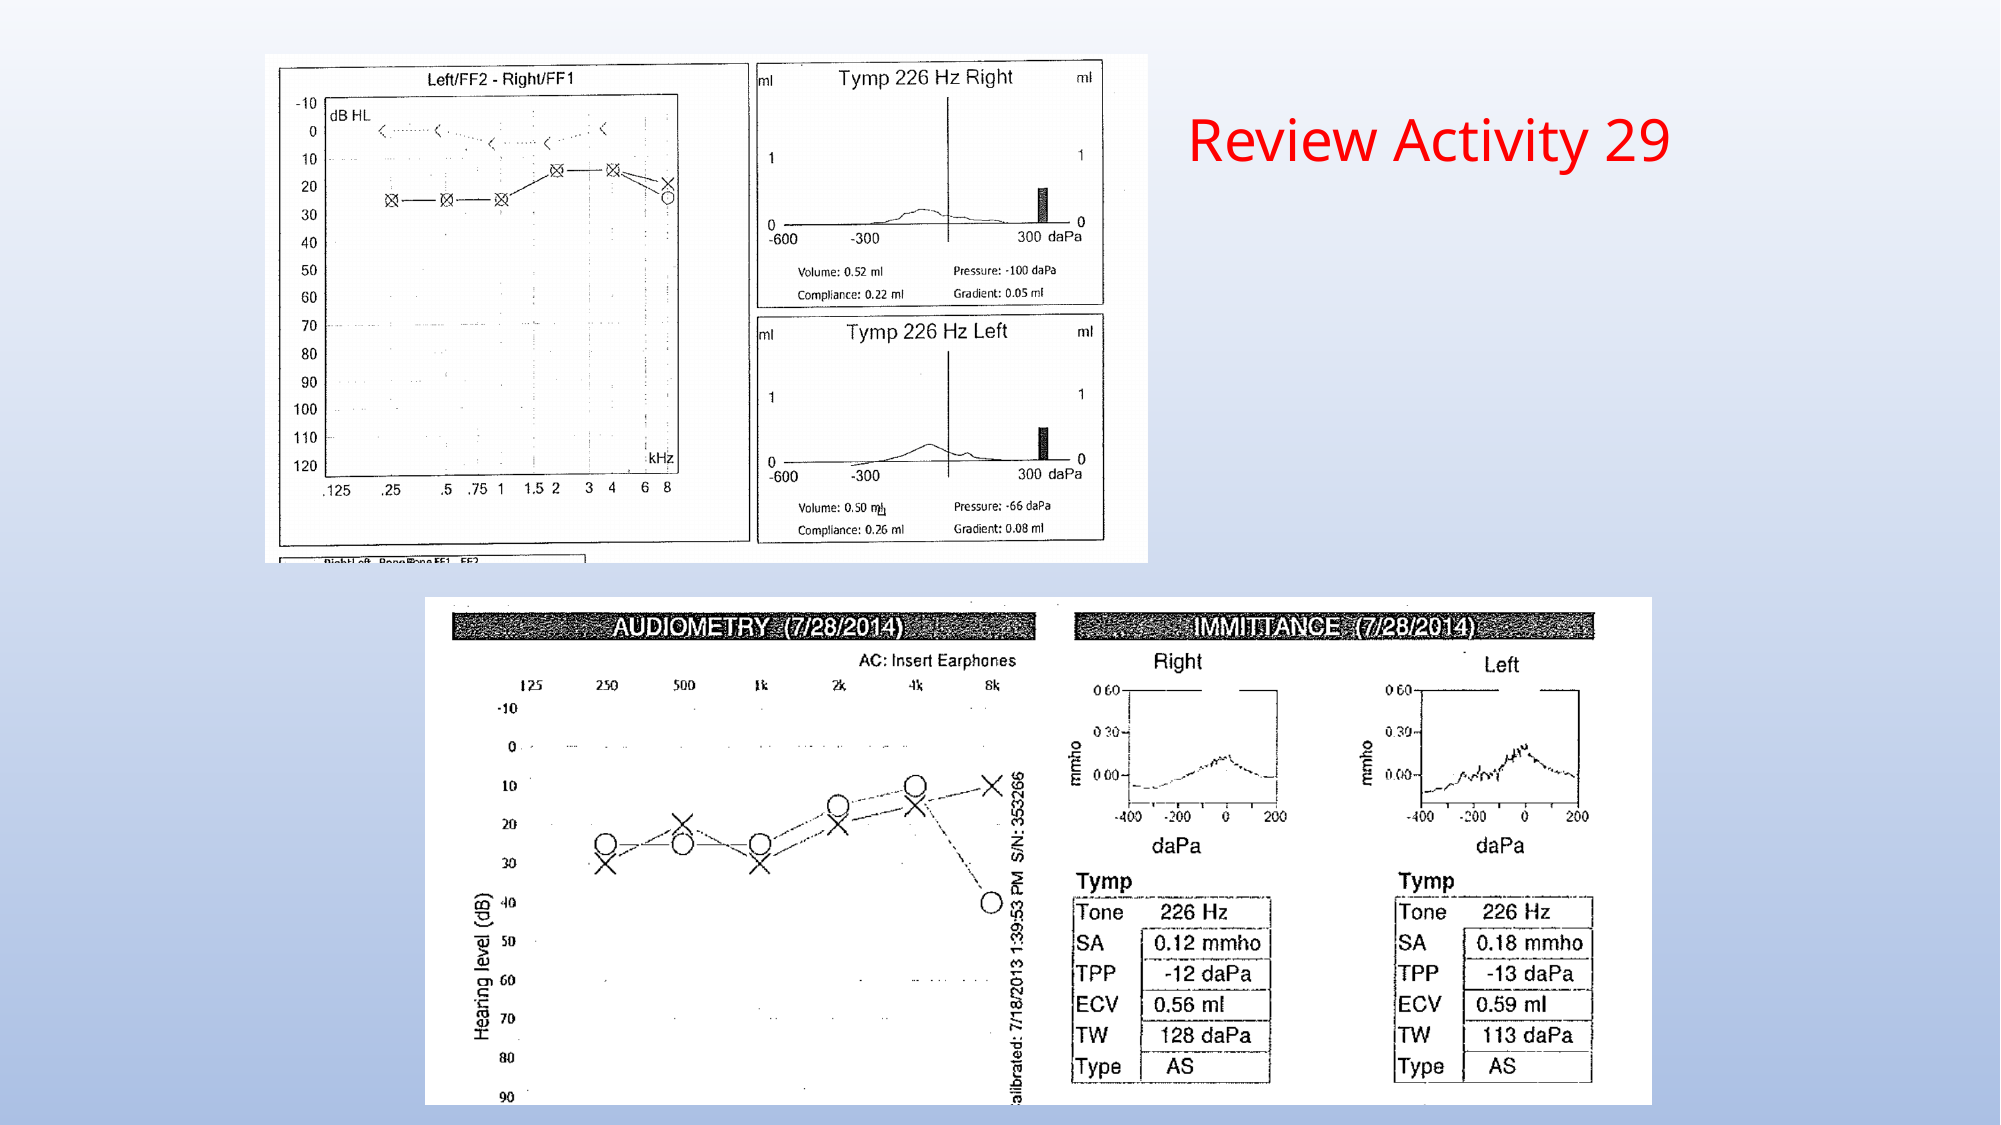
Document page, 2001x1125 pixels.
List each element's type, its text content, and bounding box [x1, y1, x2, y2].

picture [265, 54, 1148, 563]
picture [425, 597, 1652, 1106]
text_box Review Activity 29 [1173, 96, 1687, 181]
